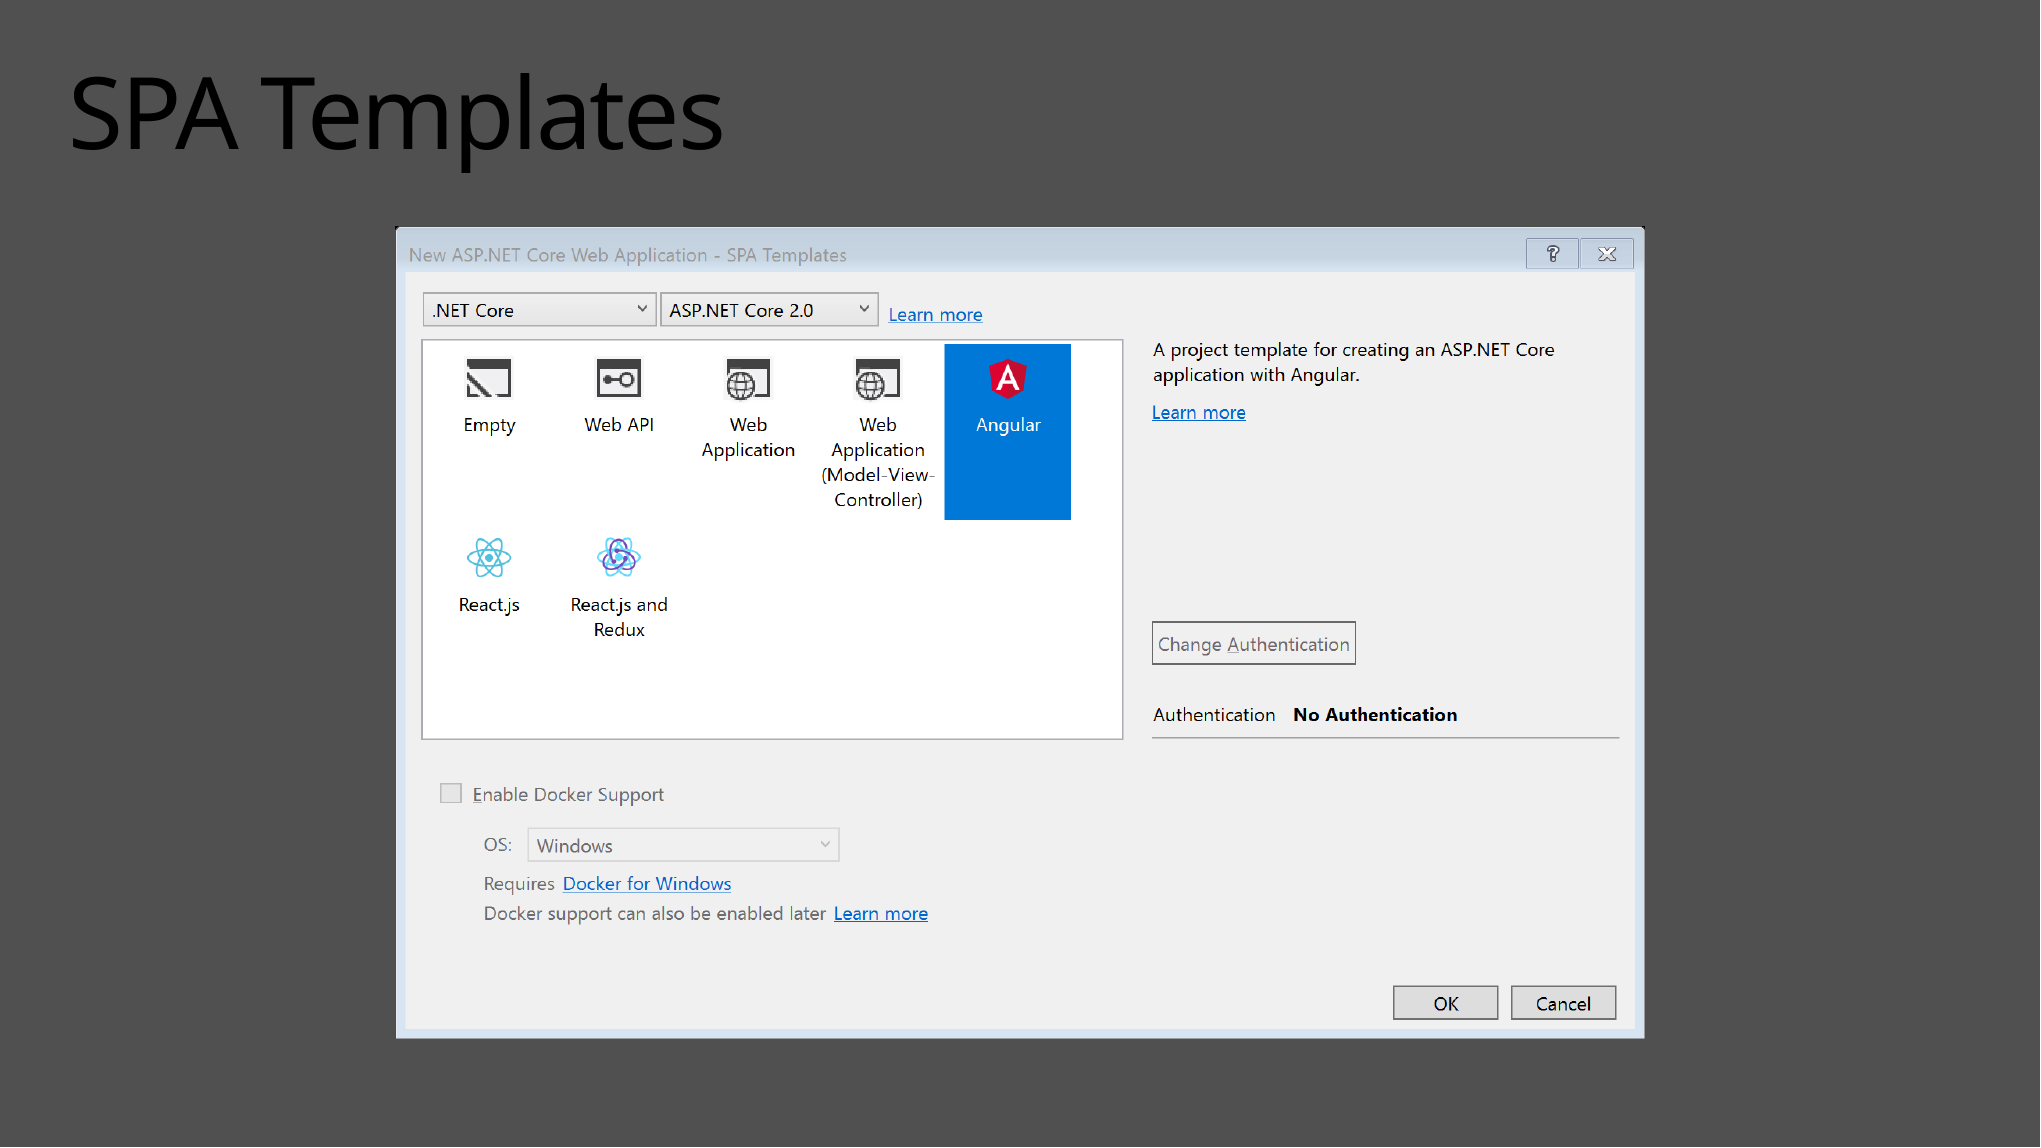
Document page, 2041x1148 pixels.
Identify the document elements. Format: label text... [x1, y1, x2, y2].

title SPA Templates [45, 48, 1996, 199]
picture [394, 225, 1646, 1039]
